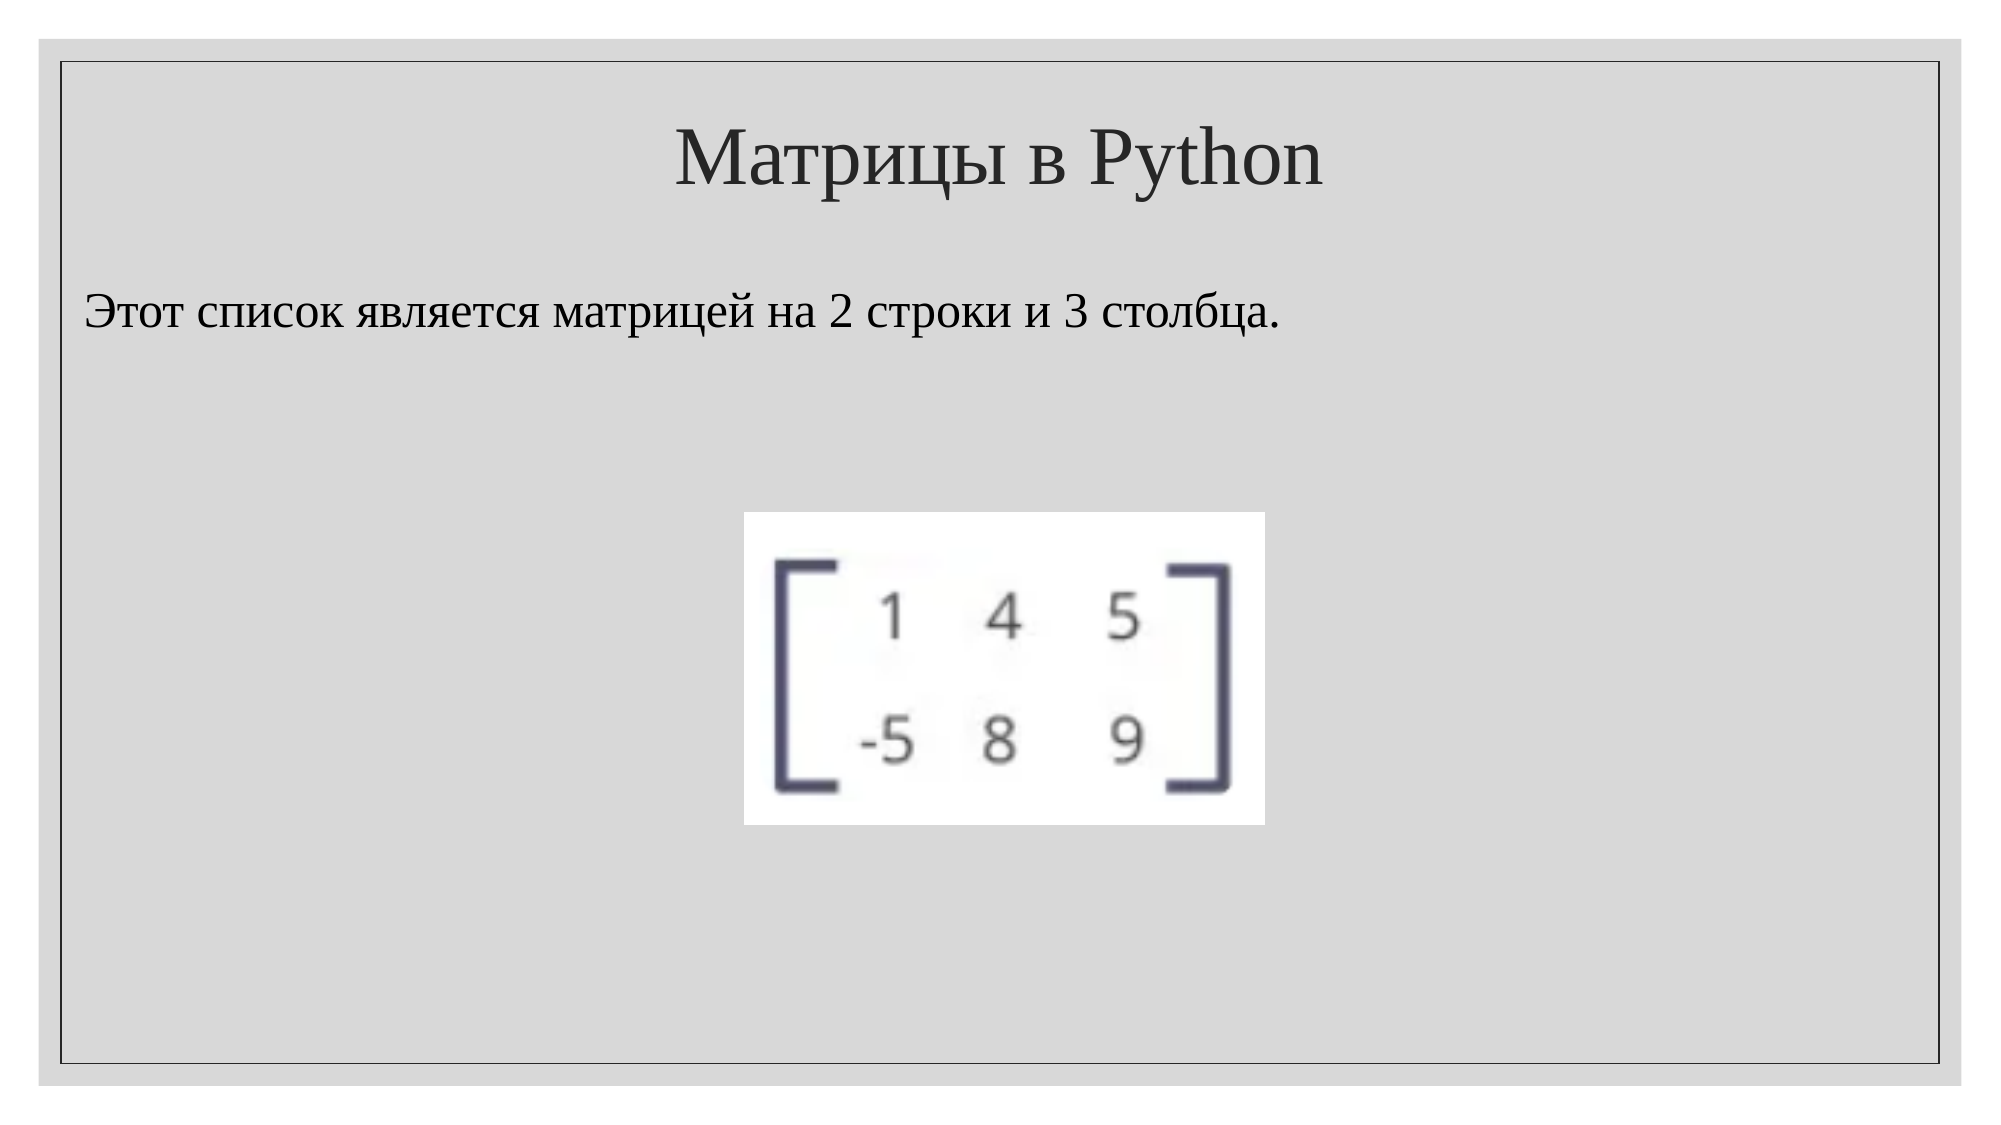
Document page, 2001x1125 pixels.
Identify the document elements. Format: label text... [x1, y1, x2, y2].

title Матрицы в Python [174, 45, 1825, 269]
picture [744, 511, 1266, 825]
text_box Этот список является матрицей на 2 строки и 3 столбца. [69, 269, 1941, 345]
